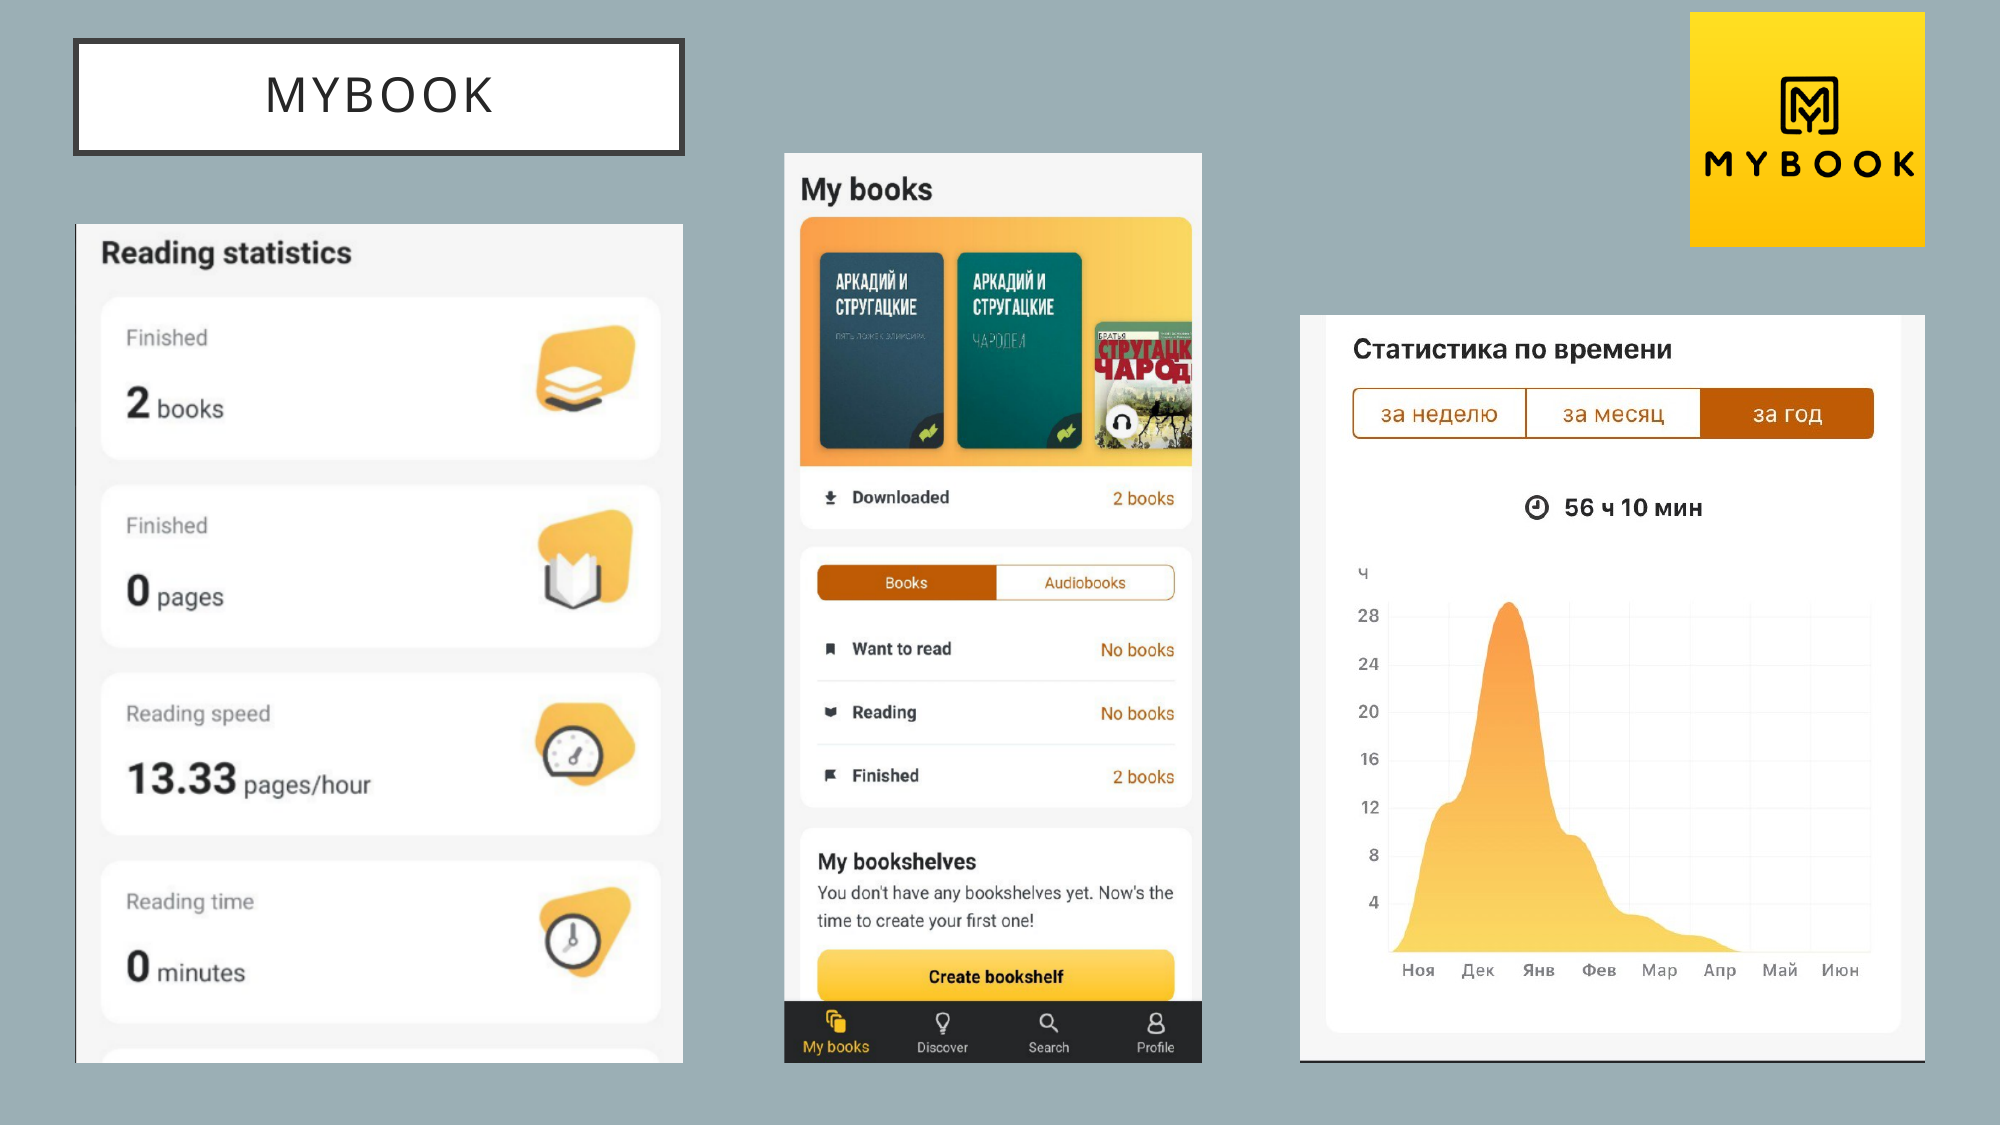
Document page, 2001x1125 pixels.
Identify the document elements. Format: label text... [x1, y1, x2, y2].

picture [1300, 315, 1925, 1063]
picture [1690, 12, 1925, 247]
picture [75, 224, 683, 1063]
title MyBook [73, 38, 685, 156]
picture [784, 153, 1202, 1063]
